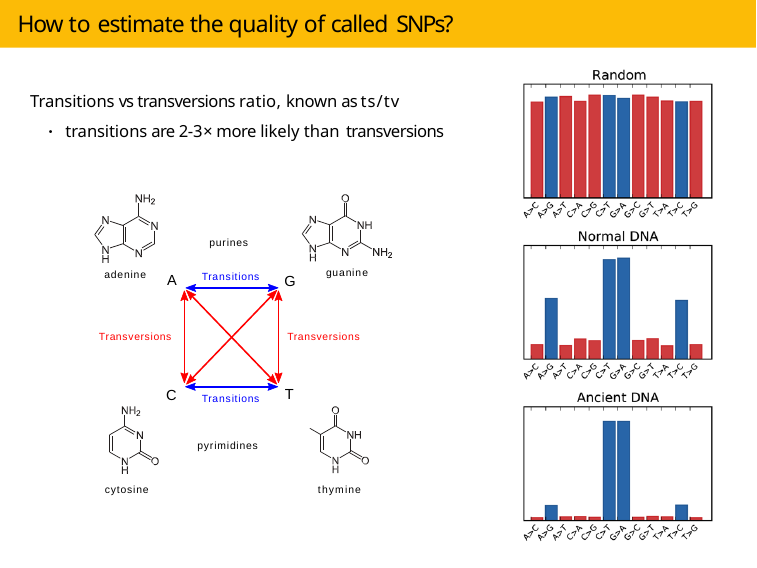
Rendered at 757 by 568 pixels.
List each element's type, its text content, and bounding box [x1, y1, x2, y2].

text_box [136, 431, 143, 439]
text_box [180, 290, 189, 301]
text_box [347, 431, 354, 439]
text_box adenine [102, 267, 151, 281]
text_box [342, 248, 349, 256]
text_box [274, 372, 283, 383]
text_box [135, 194, 142, 203]
text_box guanine [323, 266, 373, 279]
text_box C [163, 385, 179, 404]
text_box purines [207, 236, 253, 249]
text_box Transitions vs transversions ratio, known as ts/tv transitions are 2-3× more likely than transversions [28, 71, 510, 142]
text_box [180, 372, 189, 383]
text_box [267, 383, 278, 391]
text_box Transitions [199, 270, 263, 283]
text_box [121, 406, 128, 415]
text_box G [282, 271, 298, 290]
text_box thymine [315, 483, 366, 497]
text_box [121, 457, 128, 466]
text_box Transversions [96, 330, 176, 343]
title How to estimate the quality of called SNPs? [15, 9, 741, 105]
text_box [357, 221, 364, 229]
text_box [151, 221, 158, 230]
text_box [274, 290, 283, 301]
text_box [309, 215, 316, 224]
text_box Transversions [285, 330, 364, 343]
text_box [309, 244, 316, 253]
text_box [186, 290, 196, 300]
text_box [102, 245, 109, 254]
text_box [135, 249, 142, 258]
text_box cytosine [102, 483, 153, 496]
text_box [185, 383, 196, 391]
text_box pyrimidines [195, 439, 264, 452]
text_box [268, 284, 279, 292]
text_box A [165, 271, 180, 289]
picture [515, 58, 718, 543]
text_box [332, 456, 339, 465]
text_box [267, 374, 277, 385]
text_box [267, 290, 277, 300]
text_box [102, 216, 109, 225]
text_box T [282, 385, 296, 403]
text_box [186, 374, 196, 385]
text_box Transitions [199, 391, 263, 405]
text_box [373, 248, 380, 256]
text_box [185, 284, 196, 292]
